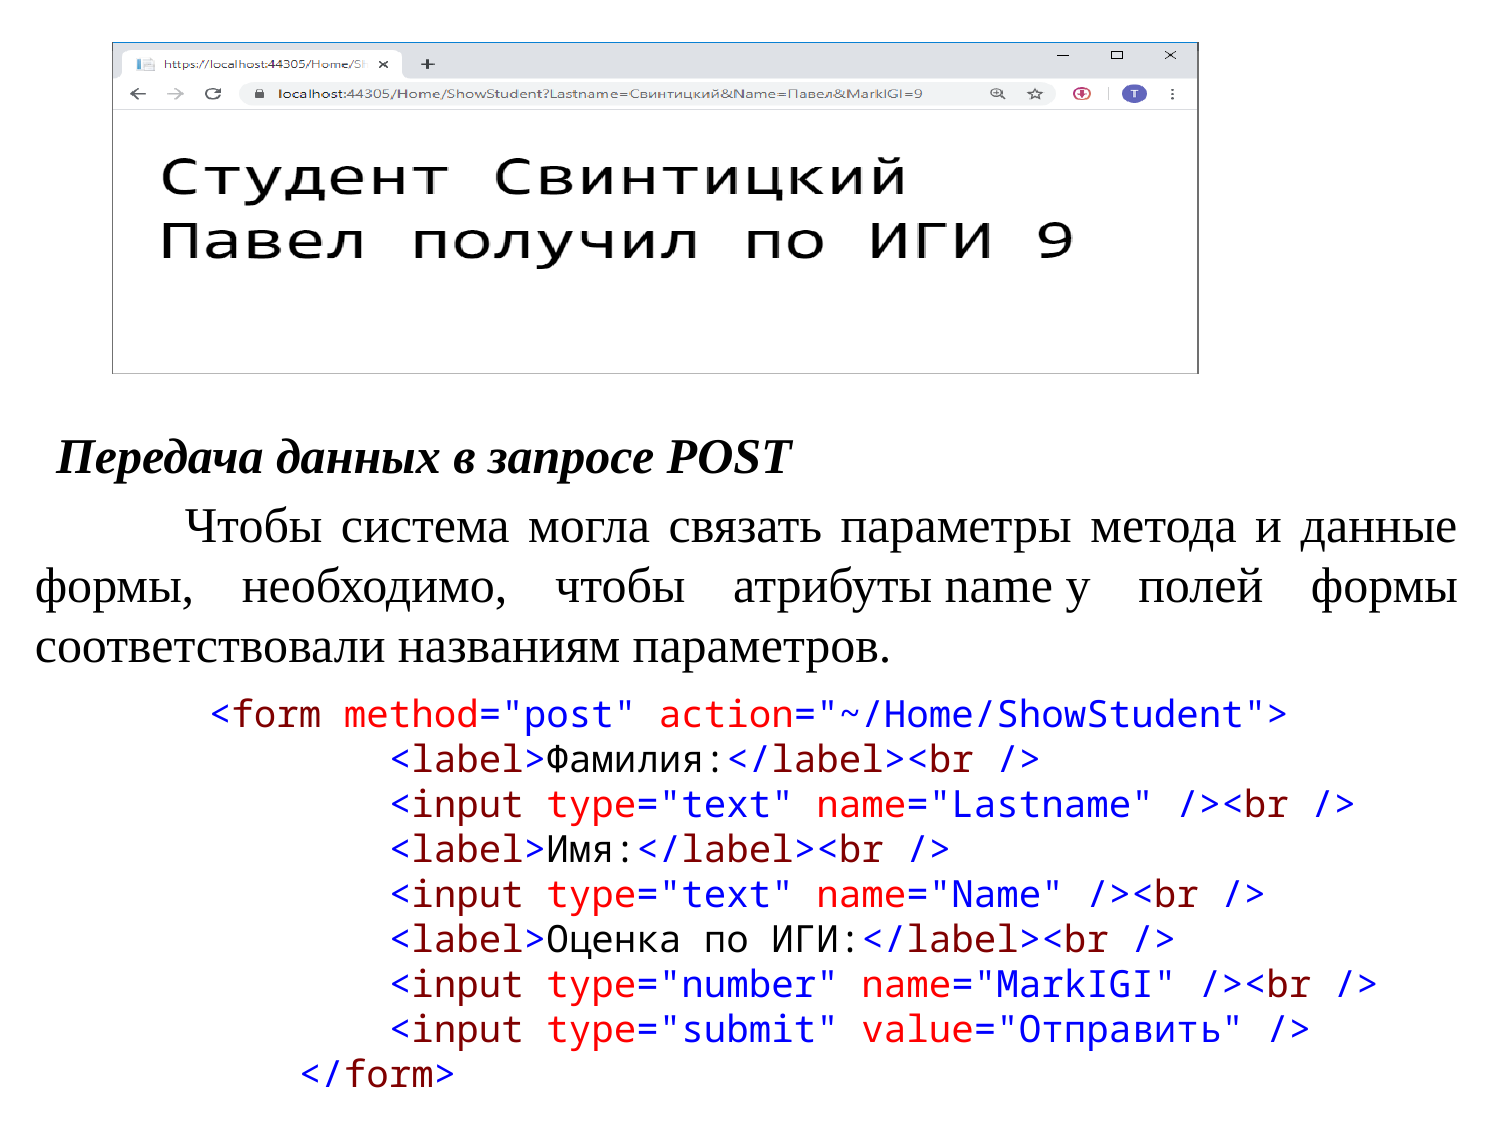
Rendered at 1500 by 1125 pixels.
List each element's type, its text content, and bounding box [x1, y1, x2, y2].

text_box Передача данных в запросе POST [41, 415, 1377, 485]
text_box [111, 42, 1199, 374]
text_box <form method="post" action="~/Home/ShowStudent"> <label>Фамилия:</label><br /> <input type="text" name="Lastname" /><br /> <label>Имя:</label><br /> <input type="text" name="Name" /><br /> <label>Оценка по ИГИ:</label><br /> <input type="number" name="MarkIGI" /><br /> <input type="submit" value="Отправить" /> </form> [194, 682, 1459, 1102]
text_box Чтобы система могла связать параметры метода и данные формы, необходимо, чтобы атрибуты name у полей формы соответствовали названиям параметров. [20, 485, 1473, 680]
